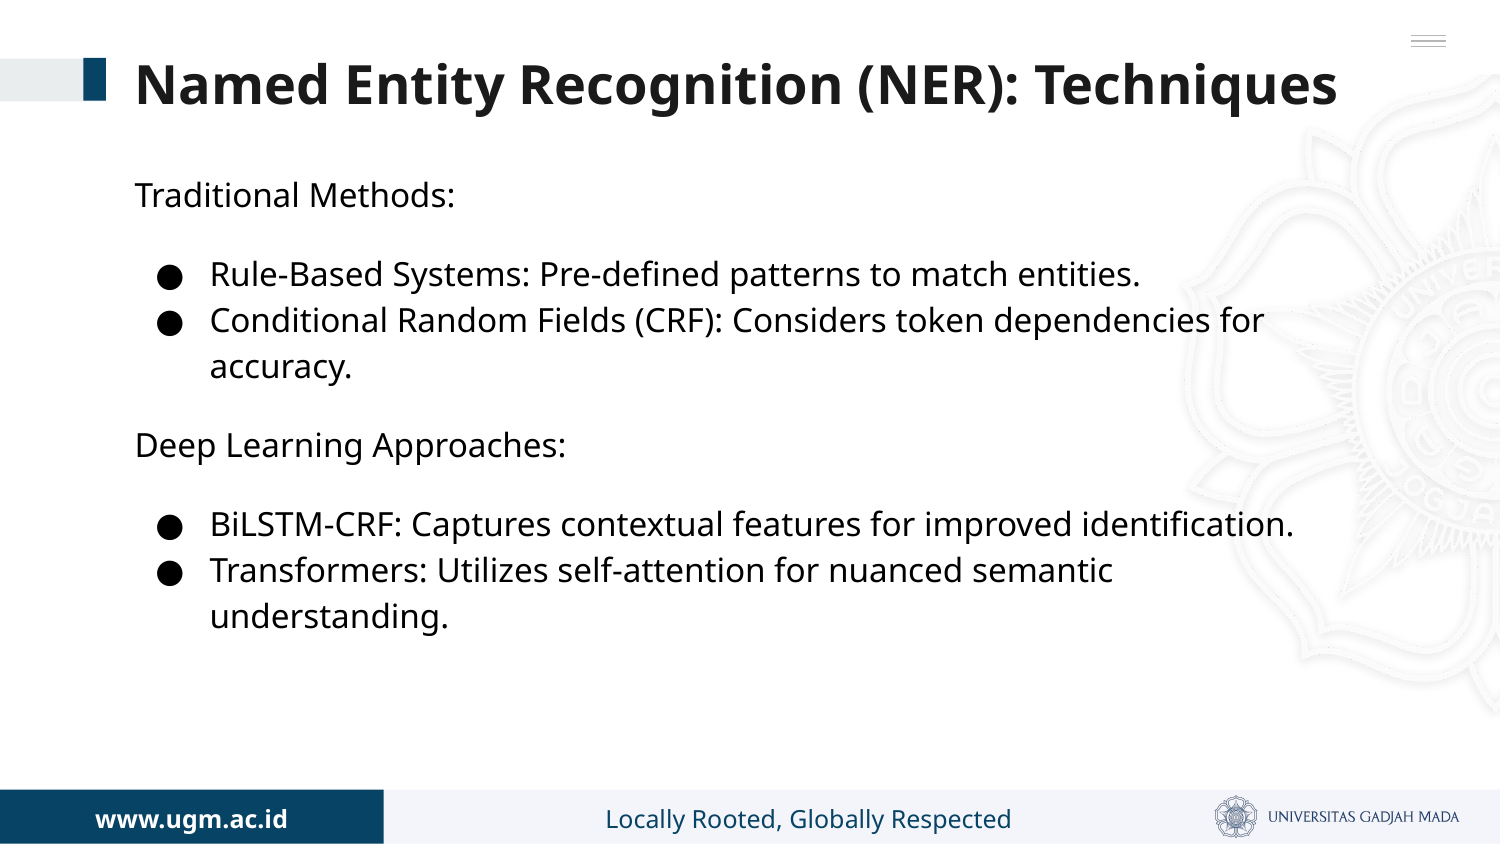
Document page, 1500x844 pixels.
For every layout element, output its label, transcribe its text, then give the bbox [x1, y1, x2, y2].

picture [1174, 779, 1500, 844]
title Named Entity Recognition (NER): Techniques [119, 35, 1381, 124]
list Traditional Methods: Rule-Based Systems: Pre-defined patterns to match entities. Conditional Random Fields (CRF): Considers token dependencies for accuracy. Deep Learning Approaches: BiLSTM-CRF: Captures contextual features for improved identification. Transformers: Utilizes self-attention for nuanced semantic understanding. [119, 153, 1322, 636]
